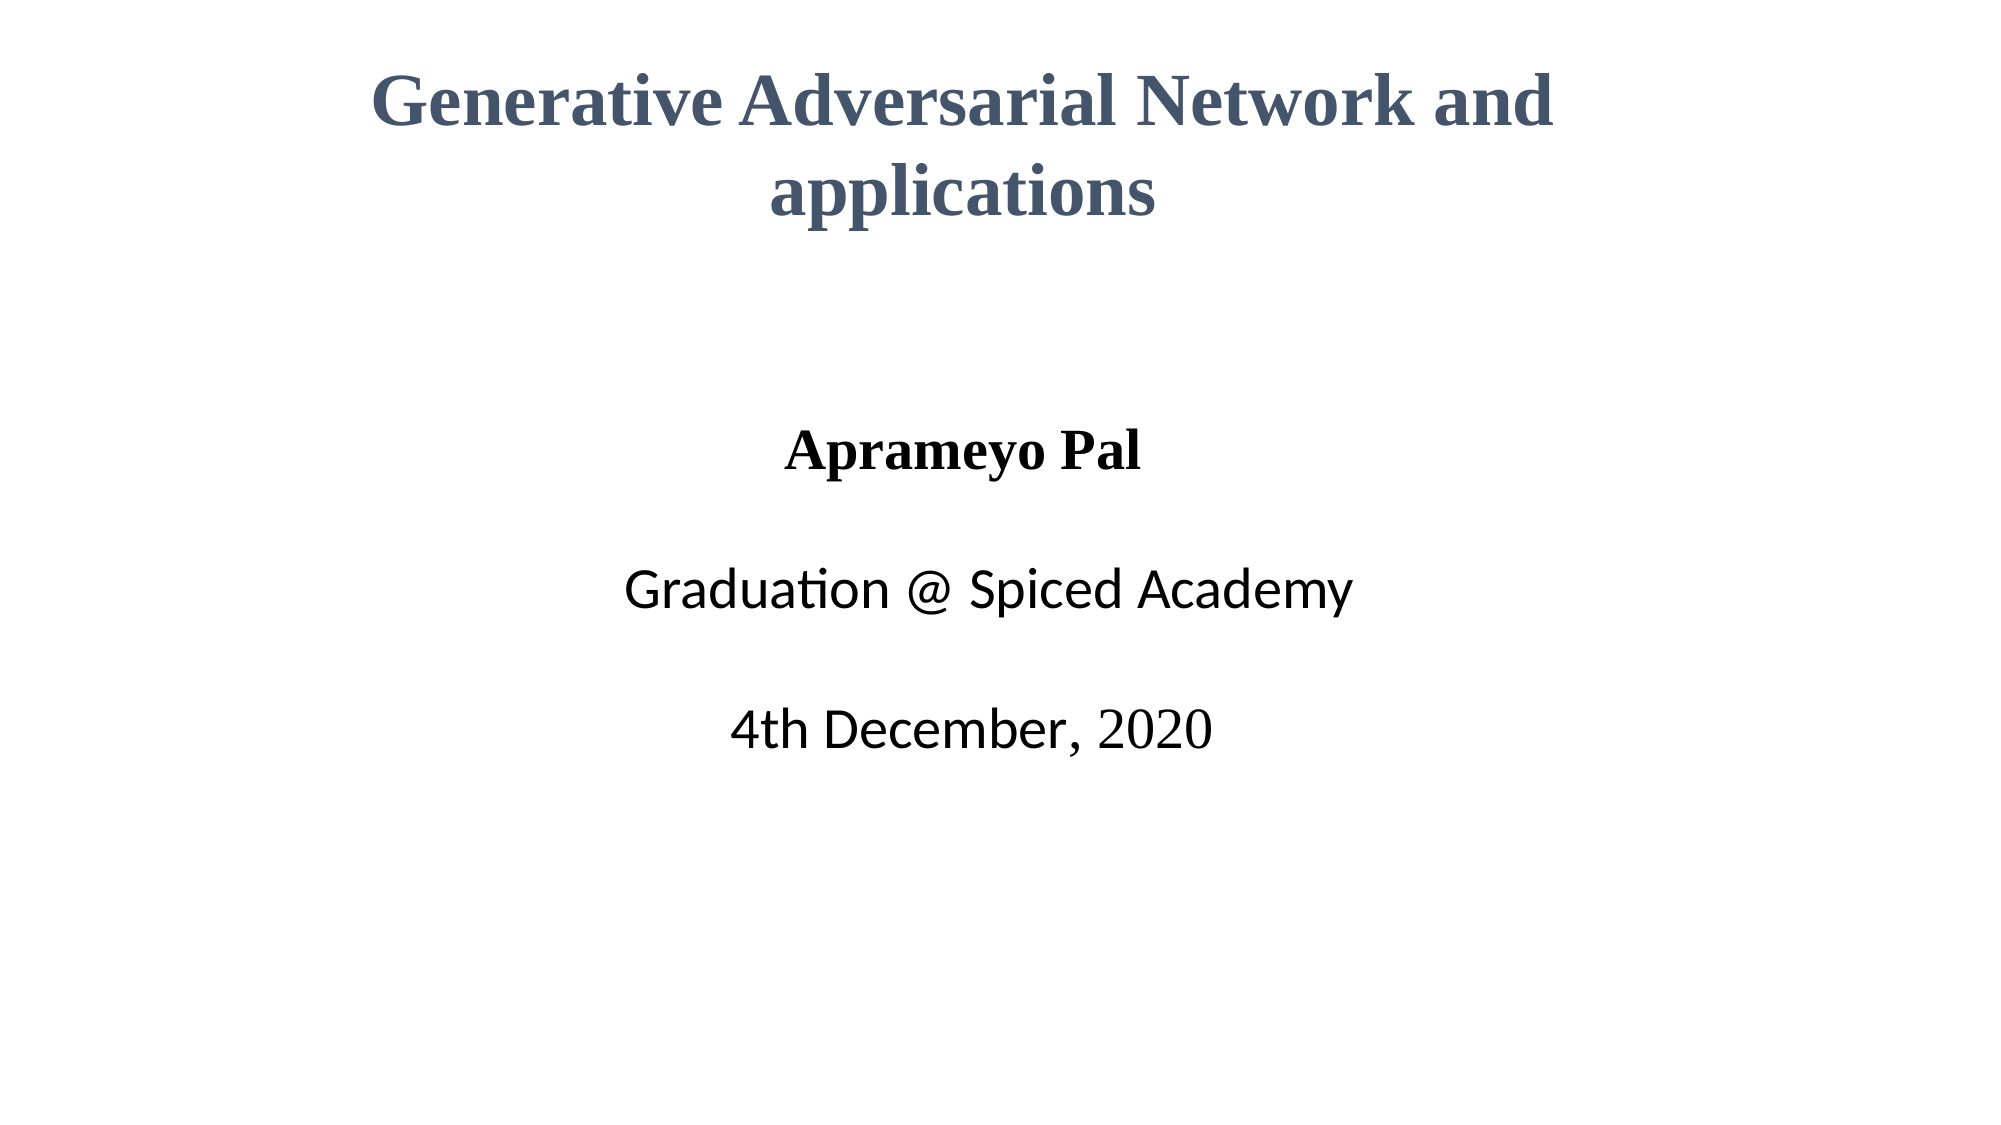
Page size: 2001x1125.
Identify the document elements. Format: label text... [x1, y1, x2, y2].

text_box Generative Adversarial Network and applications Aprameyo Pal Graduation @ Spiced Academy 4th December, 2020 [292, 43, 1635, 948]
